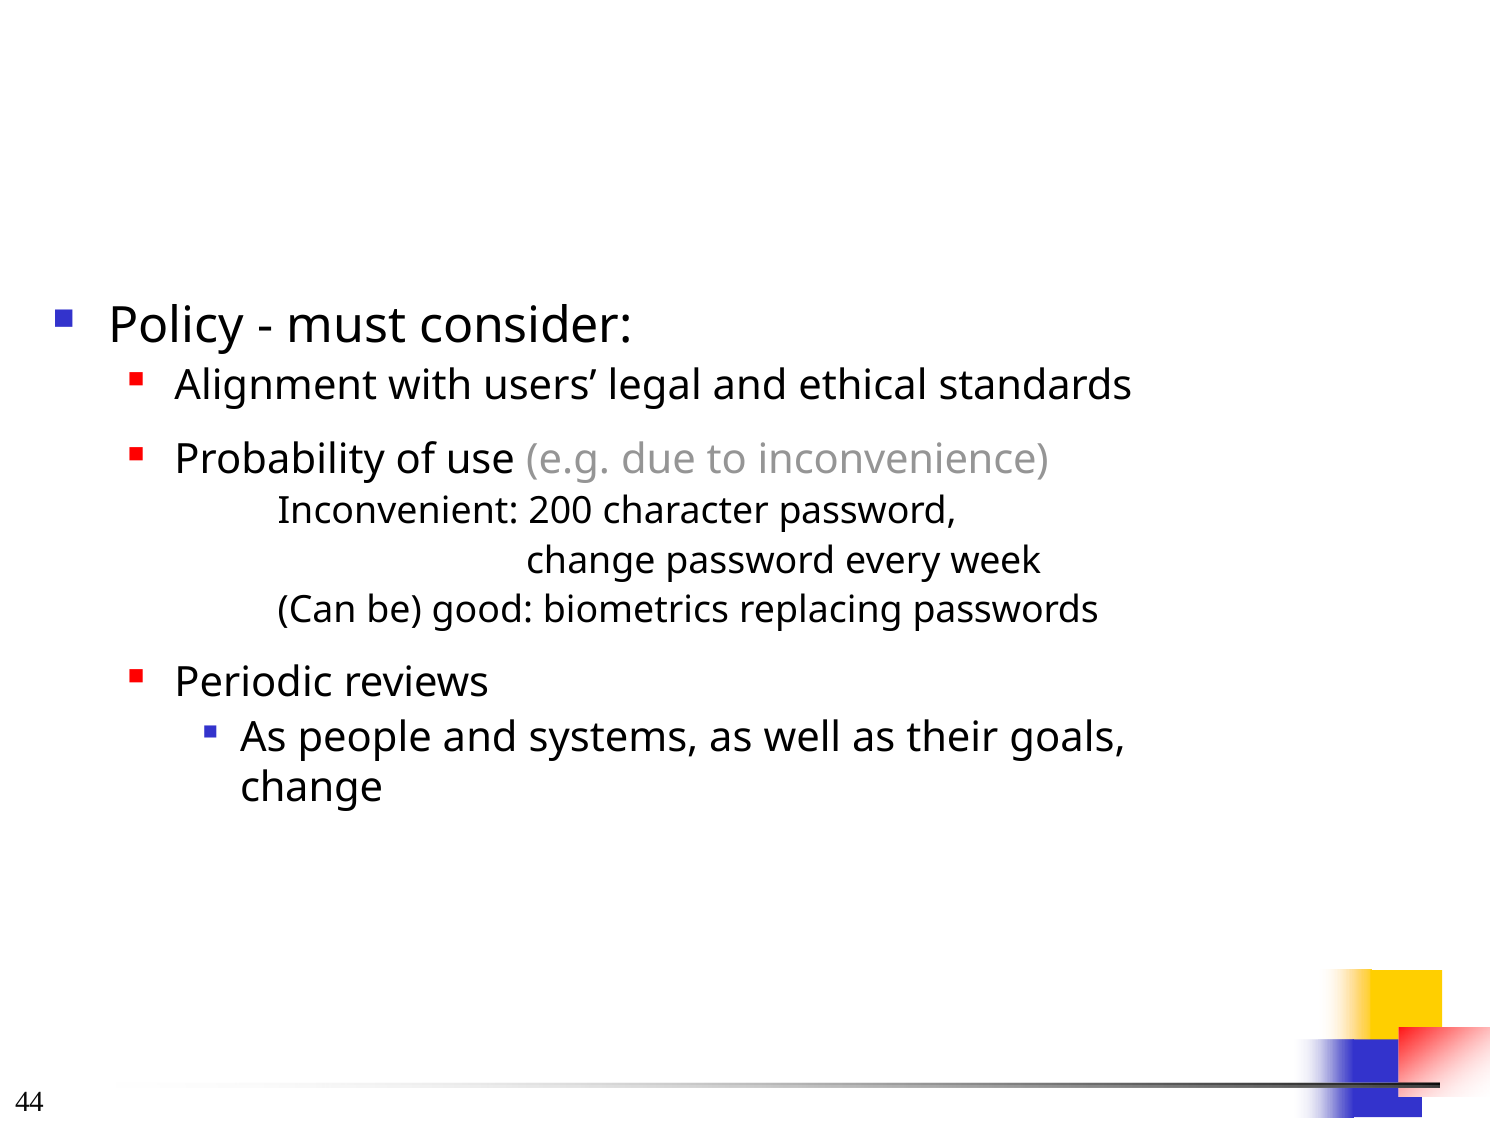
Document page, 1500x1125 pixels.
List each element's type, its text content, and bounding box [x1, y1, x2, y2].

text_box Policy - must consider: Alignment with users’ legal and ethical standards Probability of use (e.g. due to inconvenience) Inconvenient: 200 character password, change password every week (Can be) good: biometrics replacing passwords Periodic reviews As people and systems, as well as their goals, change [50, 284, 1230, 810]
slide_number 40 [8, 1082, 53, 1125]
picture [90, 969, 1490, 1118]
